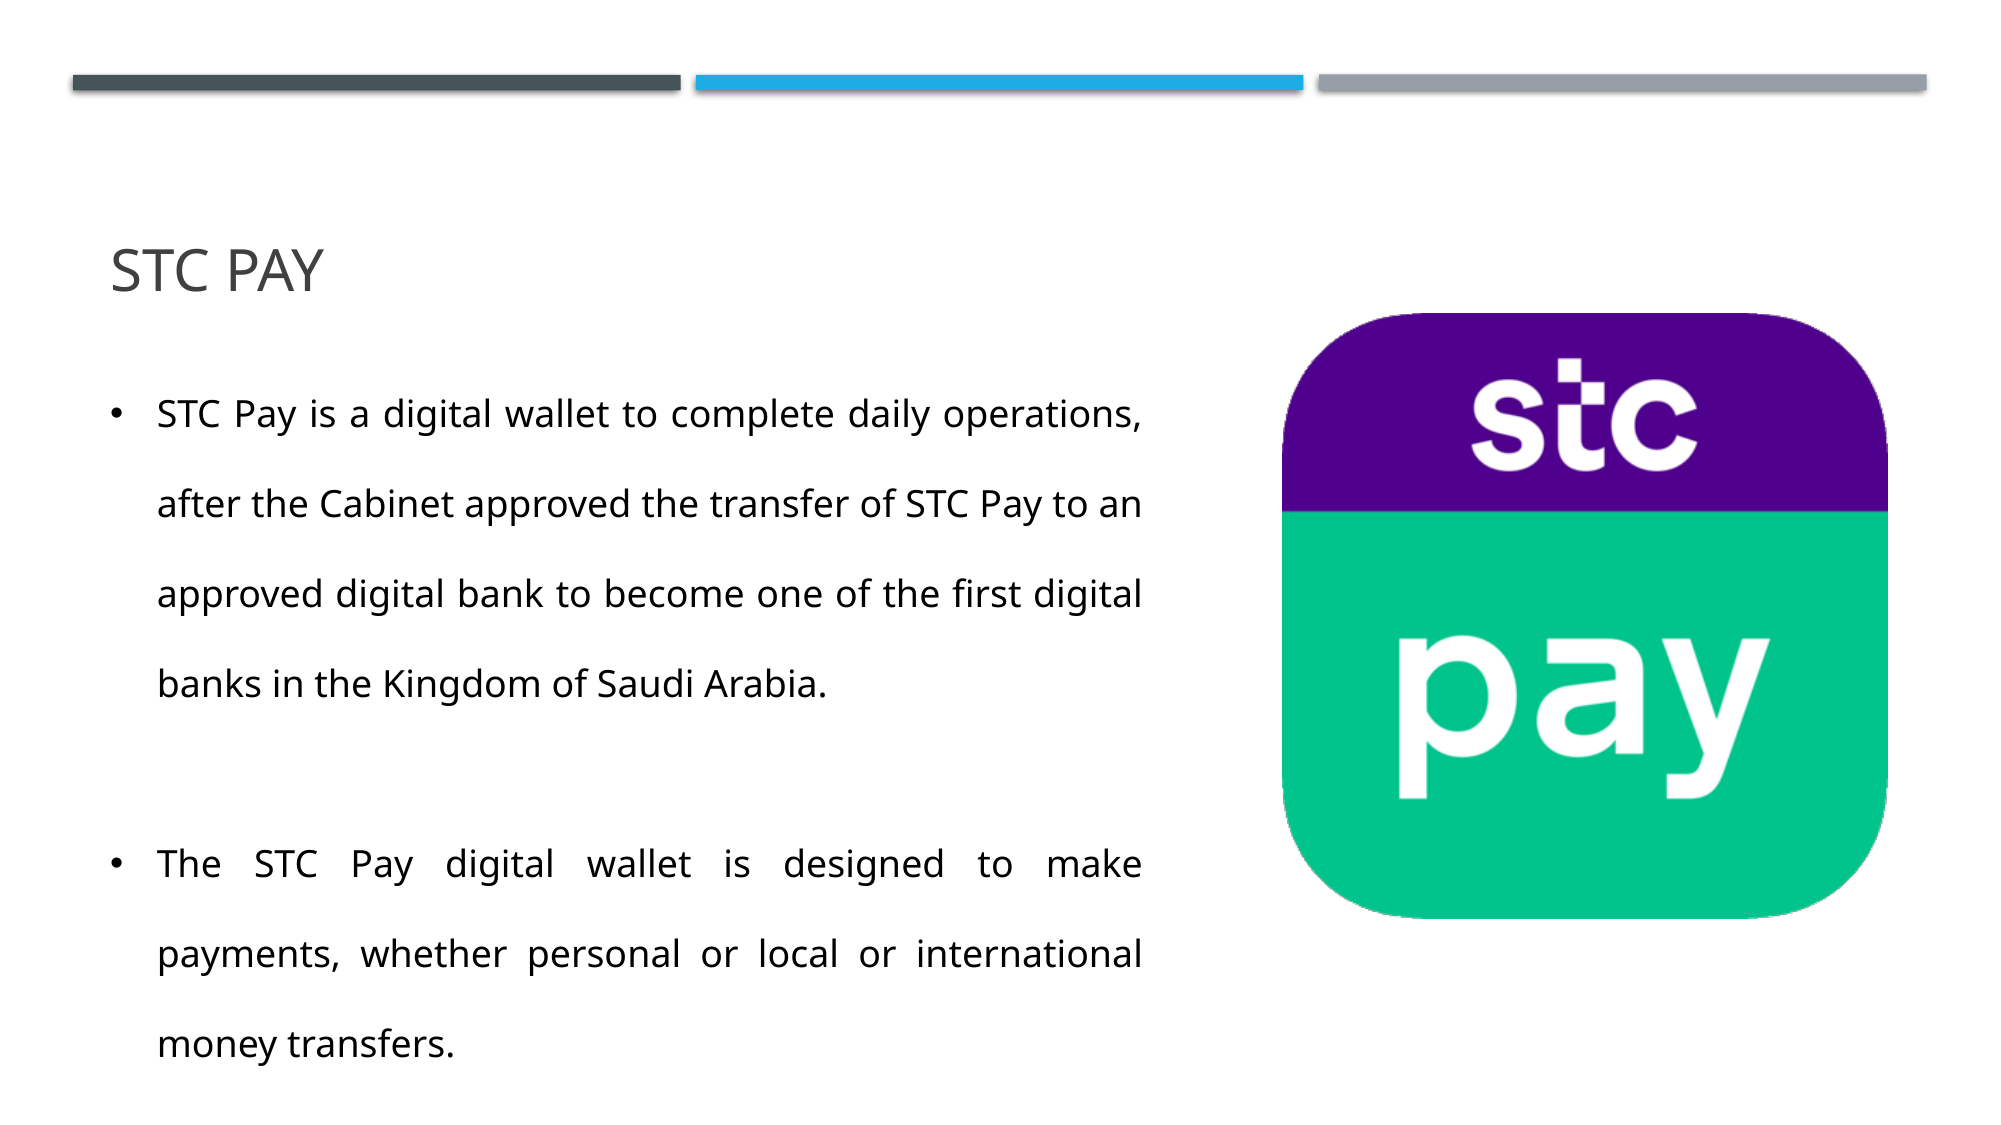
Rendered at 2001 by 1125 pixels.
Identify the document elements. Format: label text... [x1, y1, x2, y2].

picture [1282, 312, 1889, 919]
text_box STC Pay is a digital wallet to complete daily operations, after the Cabinet approved the transfer of STC Pay to an approved digital bank to become one of the first digital banks in the Kingdom of Saudi Arabia.​ The STC Pay digital wallet is designed to make payments, whether personal or local or international money transfers.​ [95, 337, 1159, 1073]
title STC PAY​​ [95, 115, 1905, 311]
